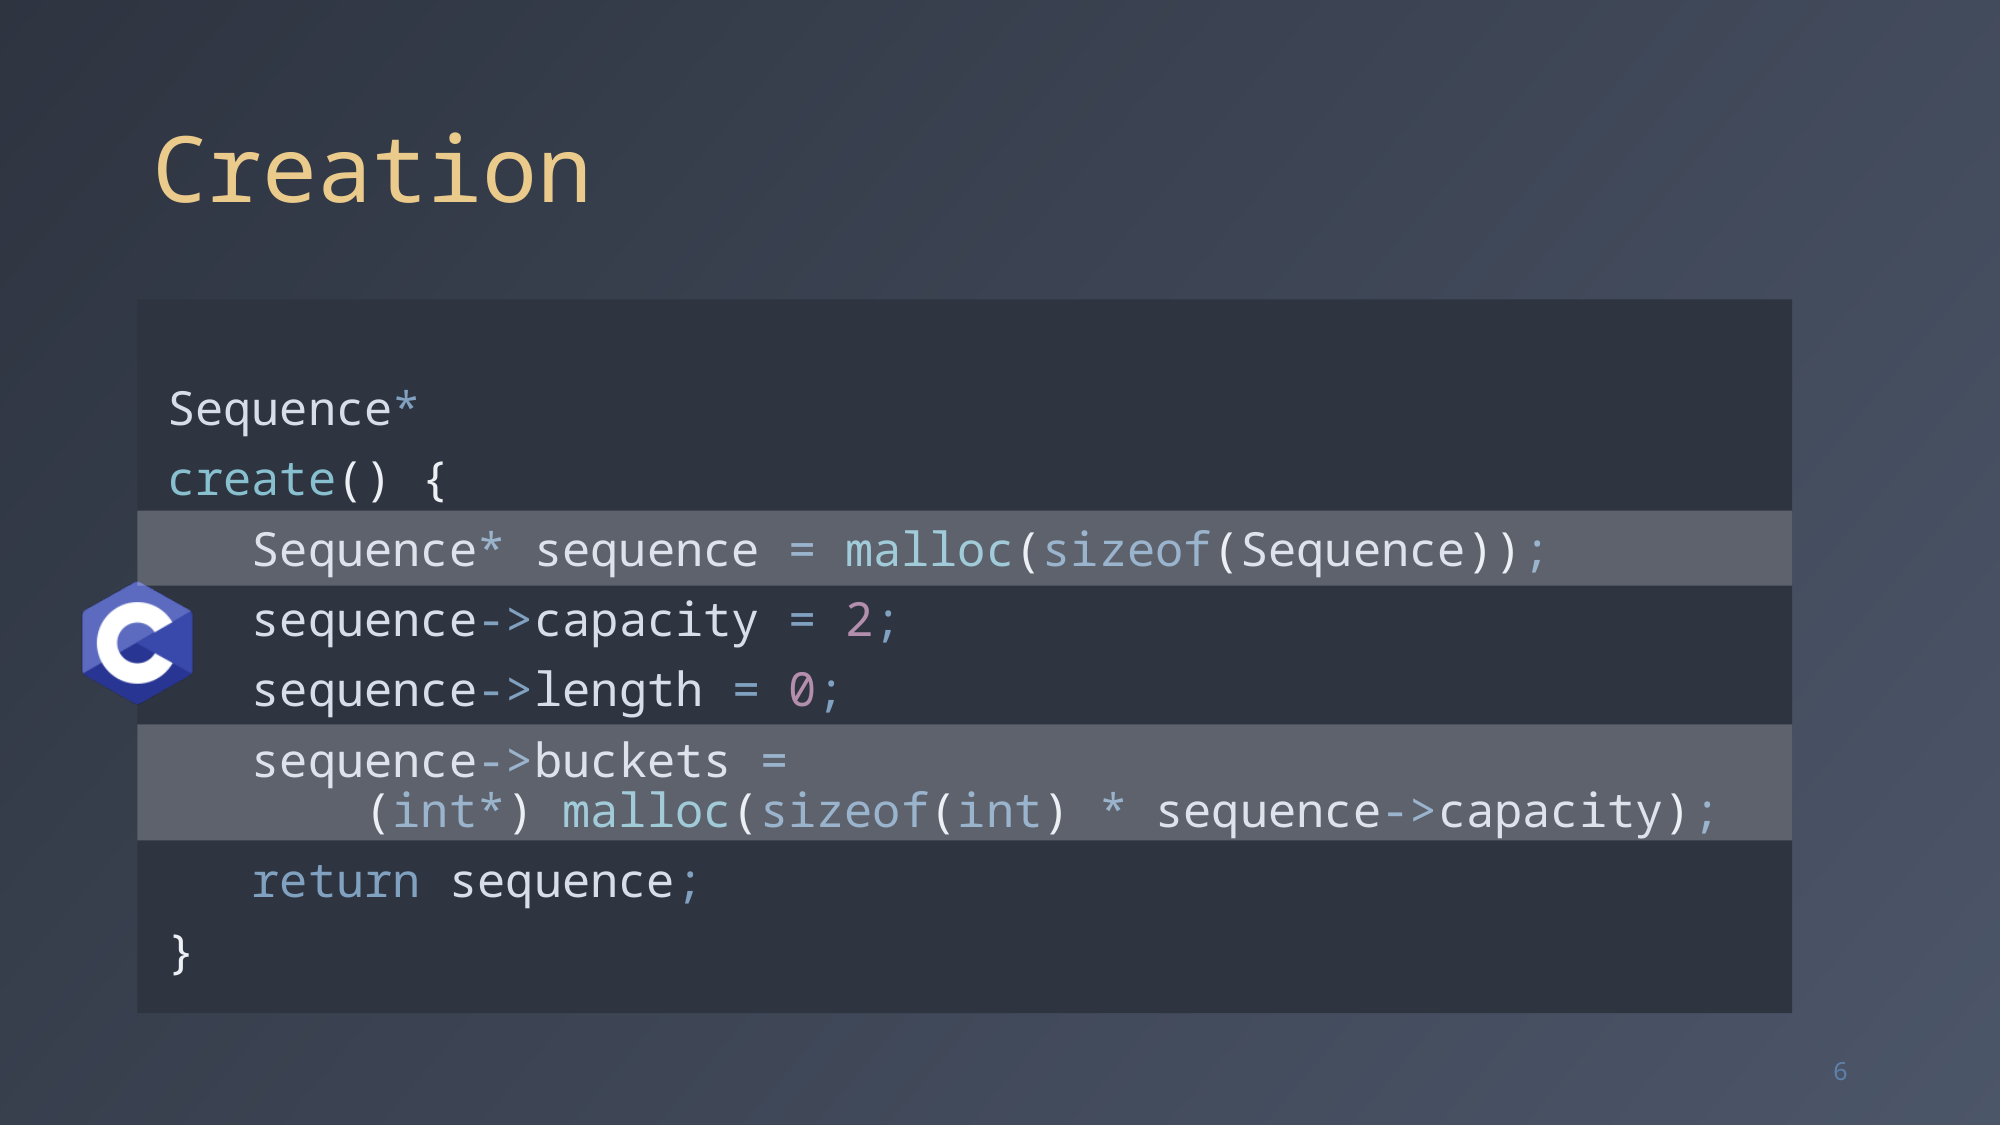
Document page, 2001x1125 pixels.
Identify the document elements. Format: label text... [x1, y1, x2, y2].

slide_number 6 [1738, 1042, 1863, 1103]
picture [68, 573, 207, 713]
text_box [136, 510, 1793, 587]
list Sequence* create() { Sequence* sequence = malloc(sizeof(Sequence)); sequence->capacity = 2; sequence->length = 0; sequence->buckets = (int*) malloc(sizeof(int) * sequence->capacity); return sequence; } [137, 587, 1793, 723]
title Creation [137, 26, 1863, 230]
list Sequence* create() { Sequence* sequence = malloc(sizeof(Sequence)); sequence->capacity = 2; sequence->length = 0; sequence->buckets = (int*) malloc(sizeof(int) * sequence->capacity); return sequence; } [137, 299, 1793, 510]
text_box [136, 723, 1793, 841]
list Sequence* create() { Sequence* sequence = malloc(sizeof(Sequence)); sequence->capacity = 2; sequence->length = 0; sequence->buckets = (int*) malloc(sizeof(int) * sequence->capacity); return sequence; } [137, 841, 1793, 1014]
